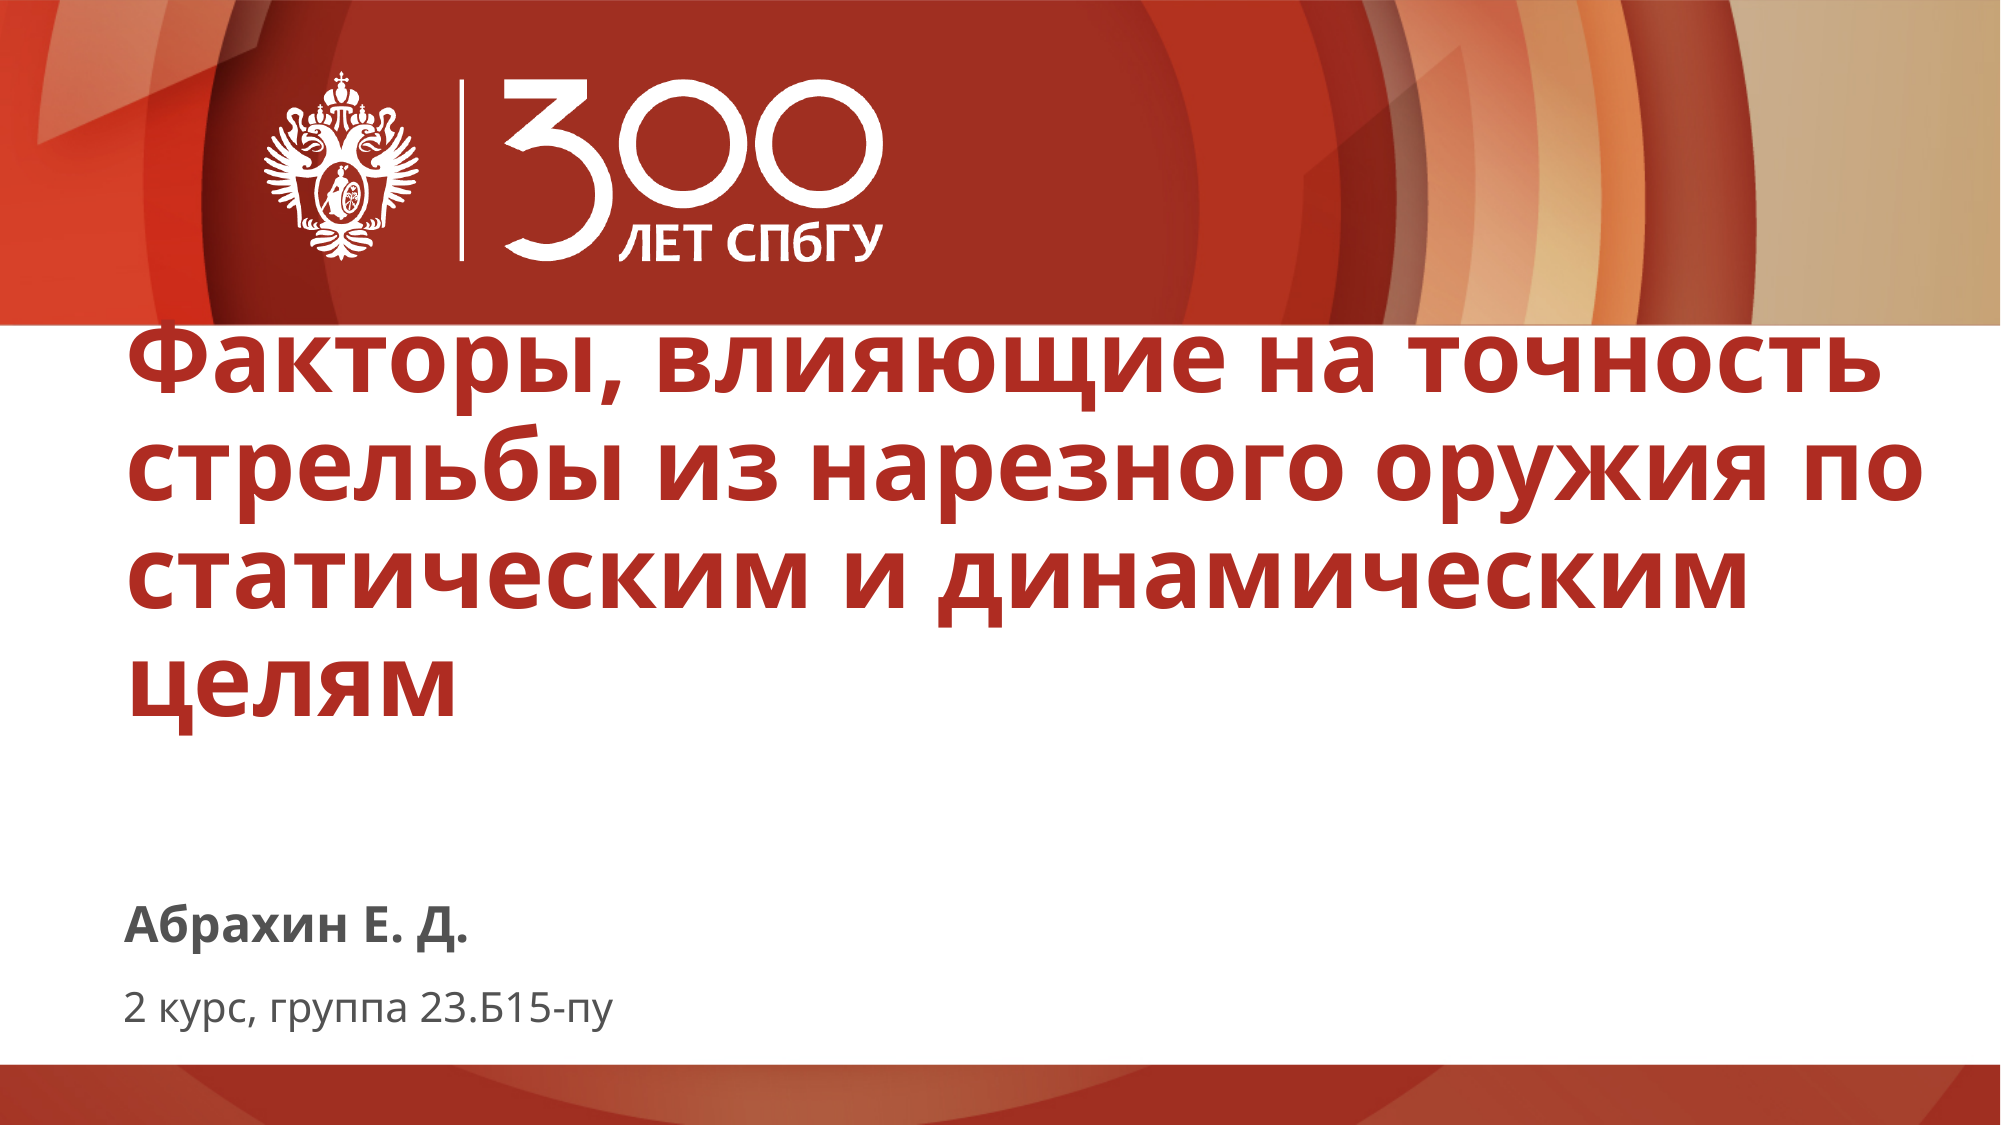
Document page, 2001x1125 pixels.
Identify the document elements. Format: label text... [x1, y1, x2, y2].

picture [0, 0, 2001, 1125]
list Абрахин Е. Д. [109, 891, 1965, 976]
title Факторы, влияющие на точность стрельбы из нарезного оружия по статическим и динамическим целям [110, 396, 1965, 746]
list 2 курс, группа 23.Б15-пу [108, 979, 1965, 1036]
